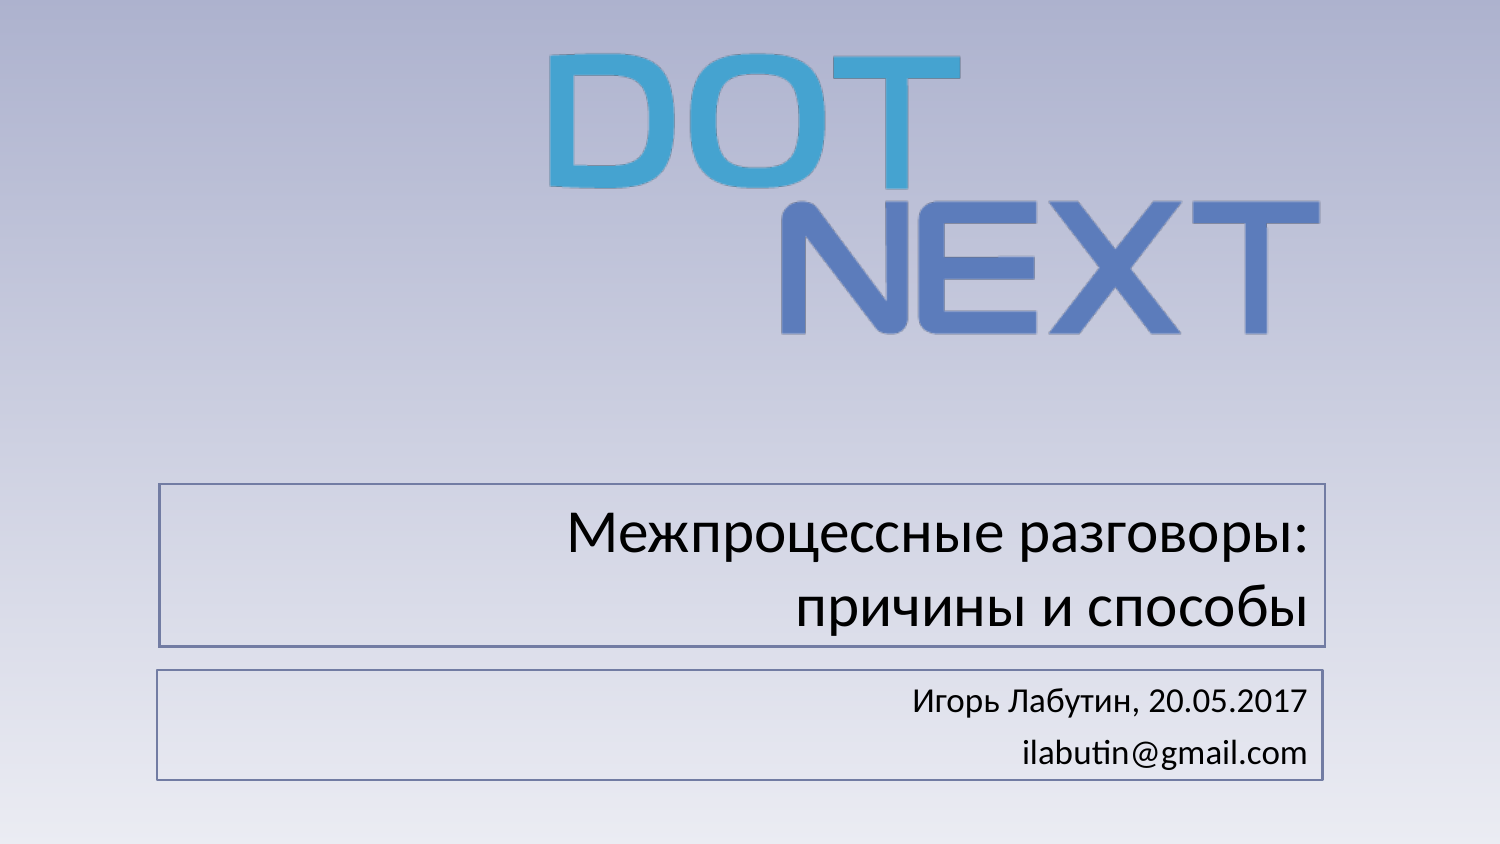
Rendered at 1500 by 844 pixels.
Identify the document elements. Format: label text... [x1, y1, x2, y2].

title Межпроцессные разговоры: причины и способы [159, 483, 1325, 647]
subtitle Игорь Лабутин, 20.05.2017 ilabutin@gmail.com [157, 669, 1323, 781]
picture [513, 0, 1357, 616]
